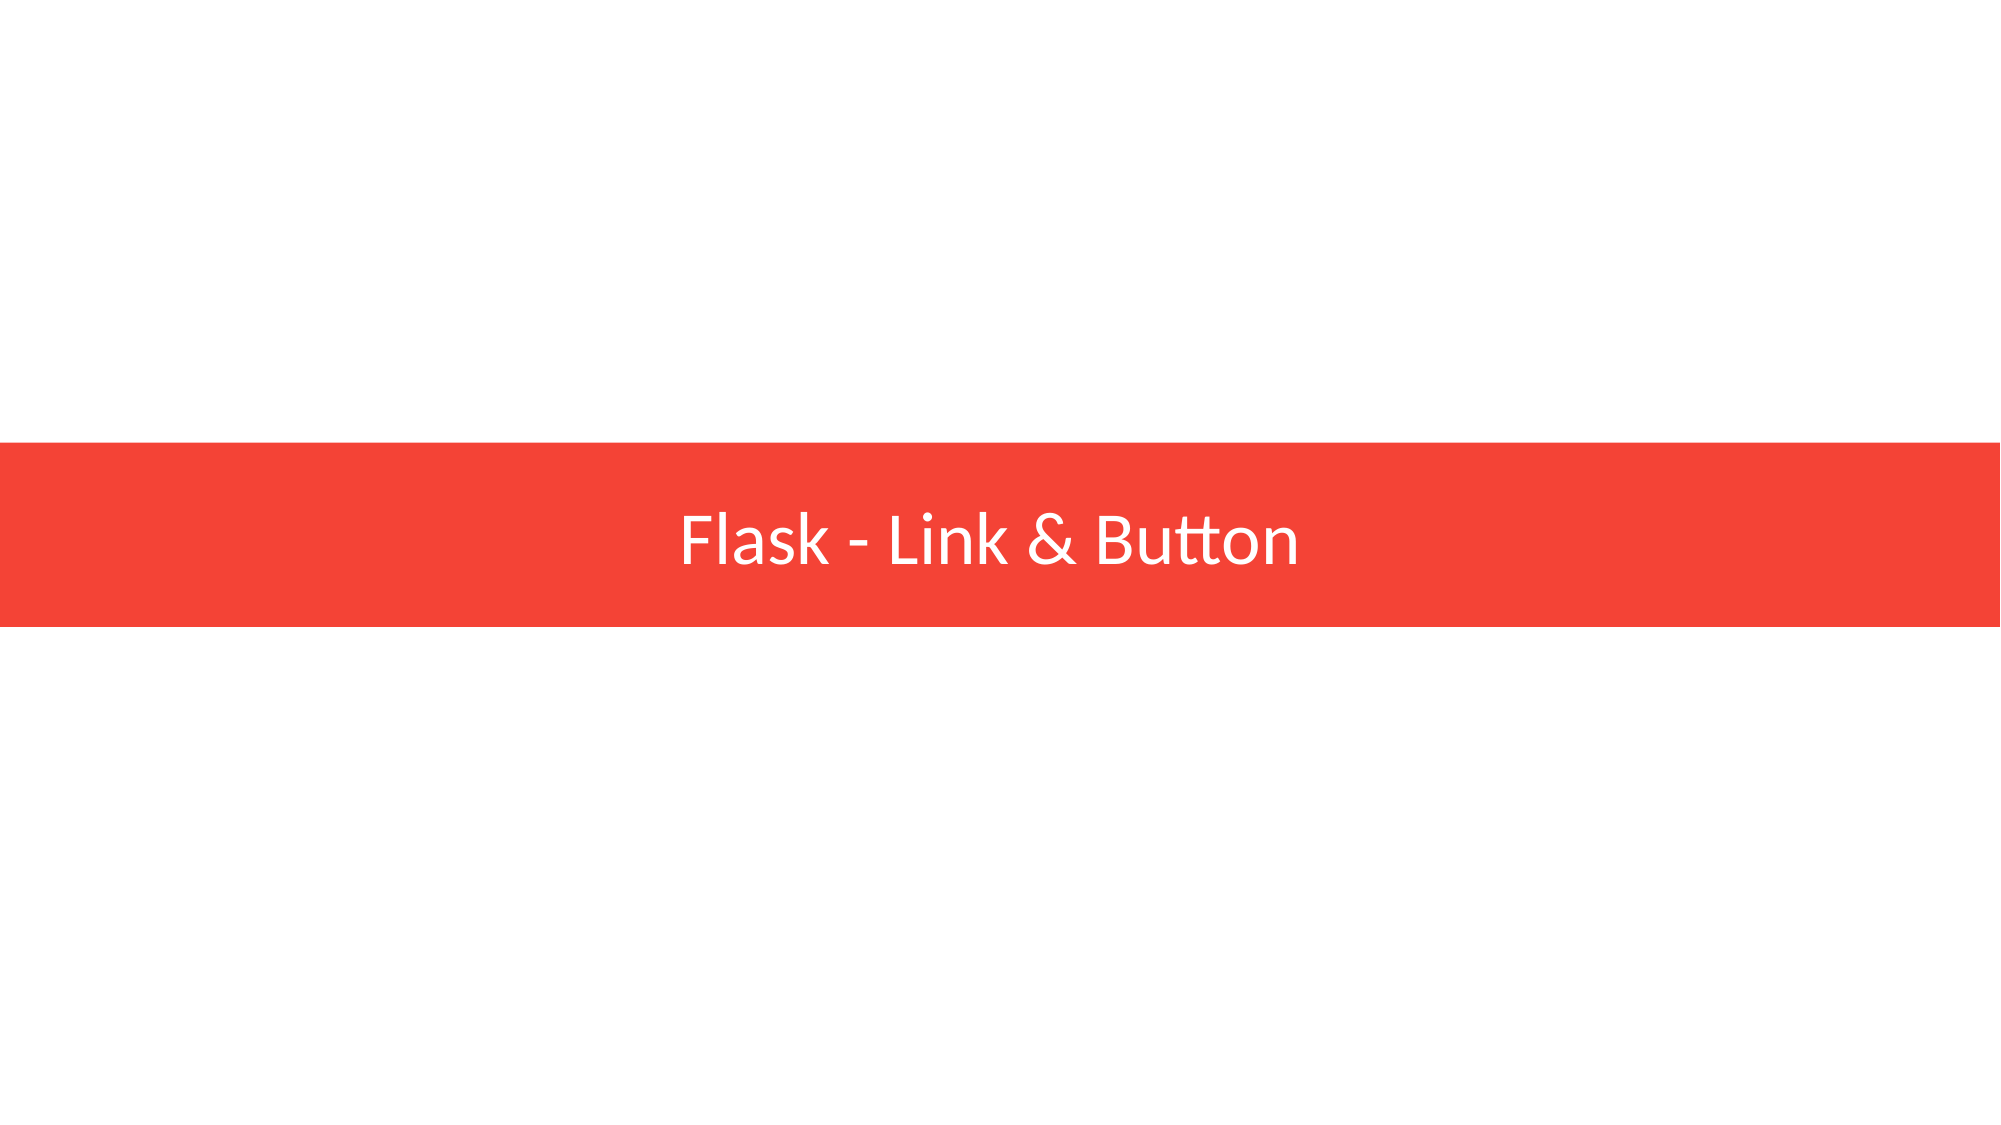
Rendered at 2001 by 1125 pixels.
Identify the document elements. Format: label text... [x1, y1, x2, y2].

text_box [0, 442, 2000, 628]
text_box Flask - Link & Button [665, 481, 1317, 587]
